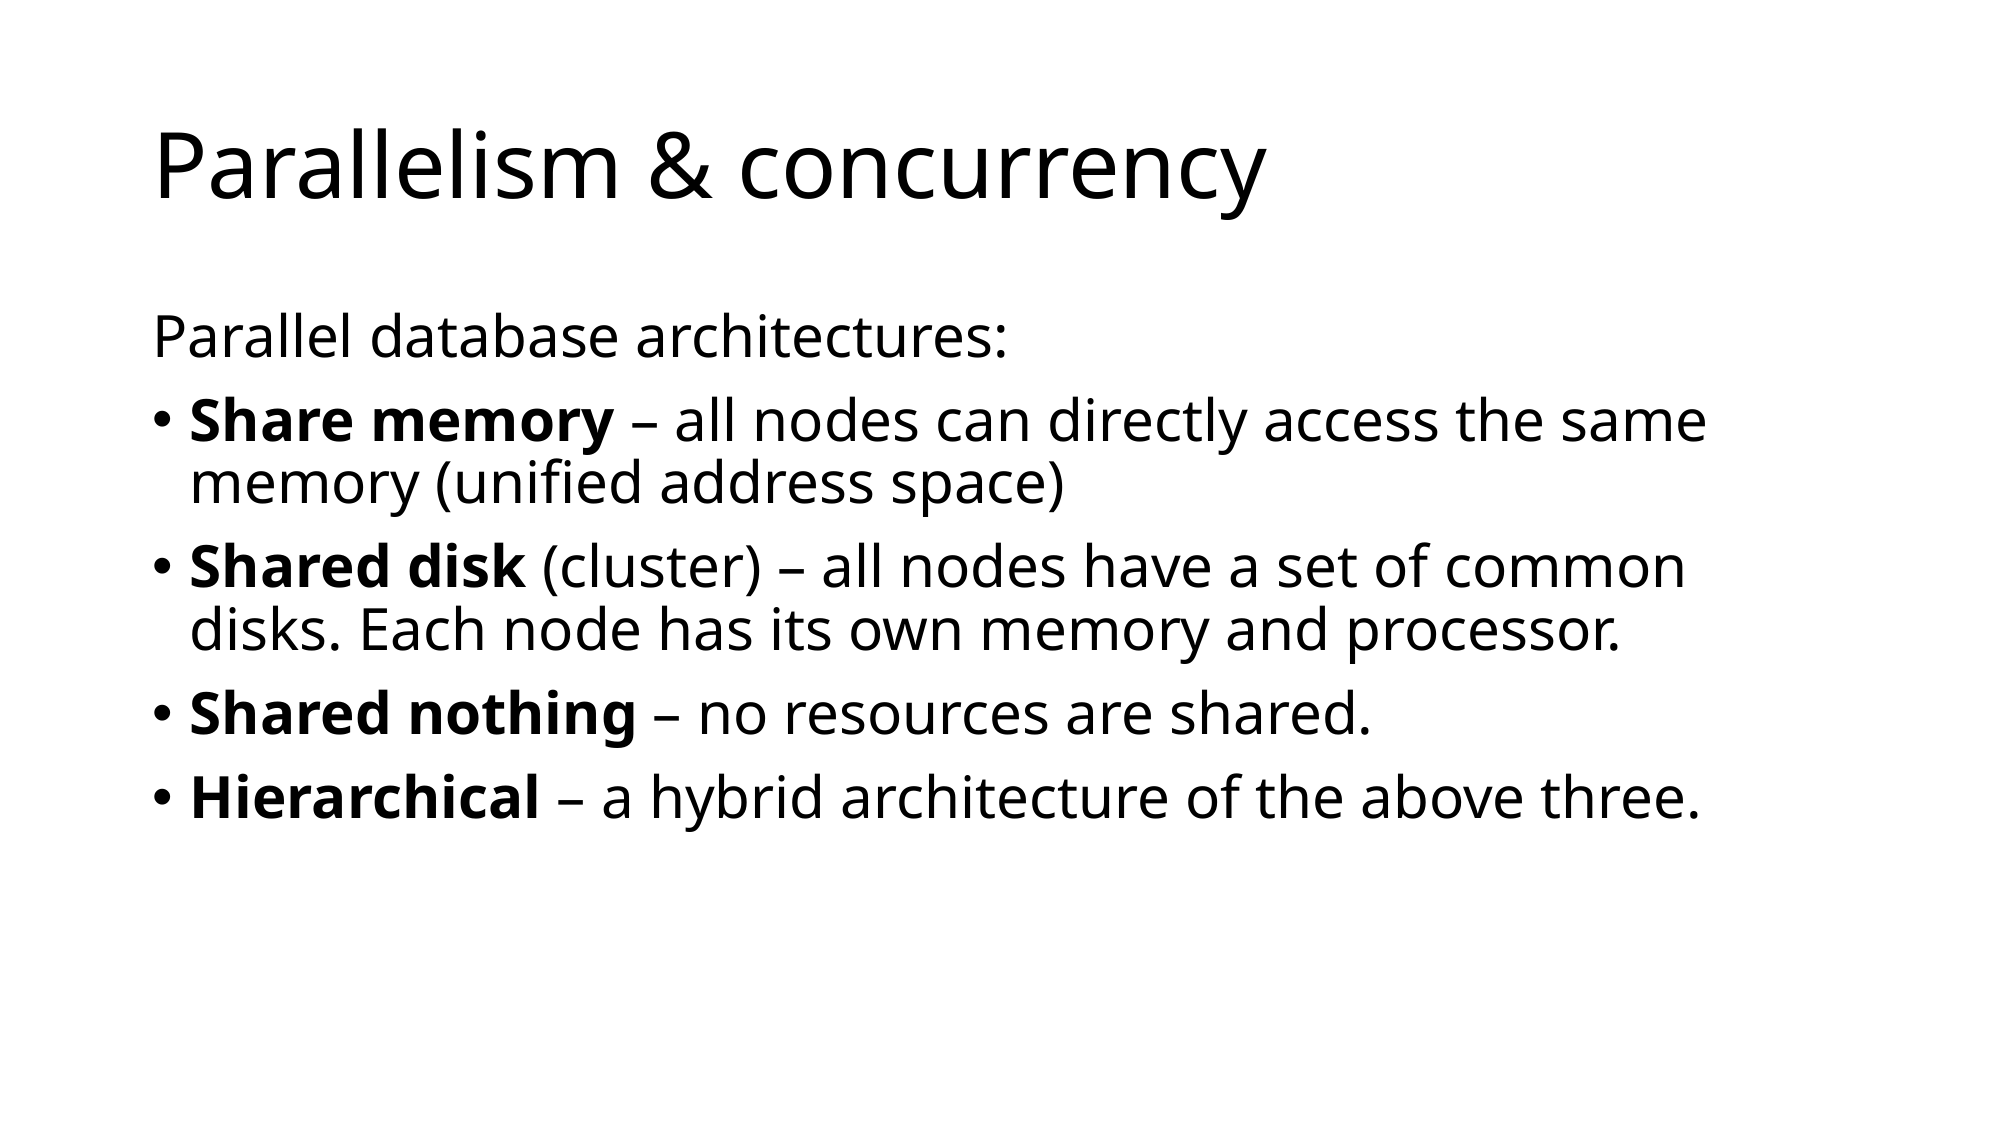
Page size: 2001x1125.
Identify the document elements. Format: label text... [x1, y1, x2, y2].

title Parallelism & concurrency [137, 59, 1863, 278]
list Parallel database architectures: Share memory – all nodes can directly access the same memory (unified address space) Shared disk (cluster) – all nodes have a set of common disks. Each node has its own memory and processor. Shared nothing – no resources are shared. Hierarchical – a hybrid architecture of the above three. [137, 299, 1863, 1014]
